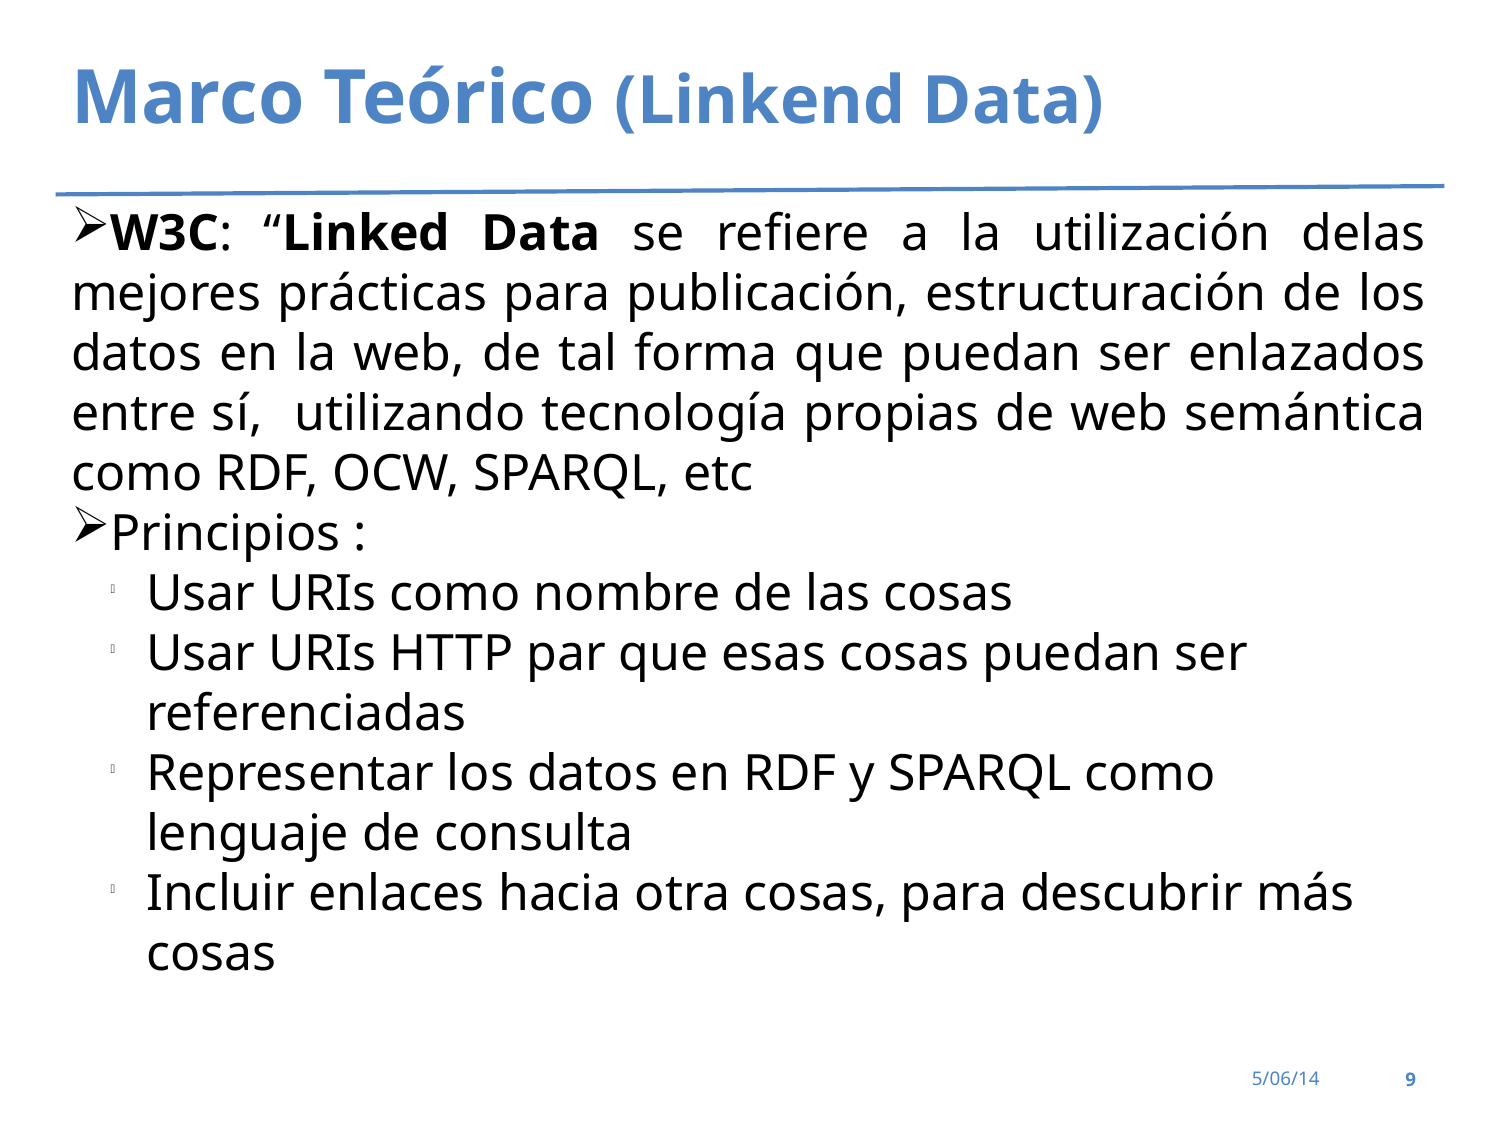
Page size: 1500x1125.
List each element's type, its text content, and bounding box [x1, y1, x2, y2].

text_box 9 [1390, 1059, 1453, 1104]
text_box W3C: “Linked Data se refiere a la utilización delas mejores prácticas para publicación, estructuración de los datos en la web, de tal forma que puedan ser enlazados entre sí, utilizando tecnología propias de web semántica como RDF, OCW, SPARQL, etc Principios : Usar URIs como nombre de las cosas Usar URIs HTTP par que esas cosas puedan ser referenciadas Representar los datos en RDF y SPARQL como lenguaje de consulta Incluir enlaces hacia otra cosas, para descubrir más cosas [56, 192, 1442, 936]
text_box Marco Teórico (Linkend Data) [56, 45, 1442, 143]
